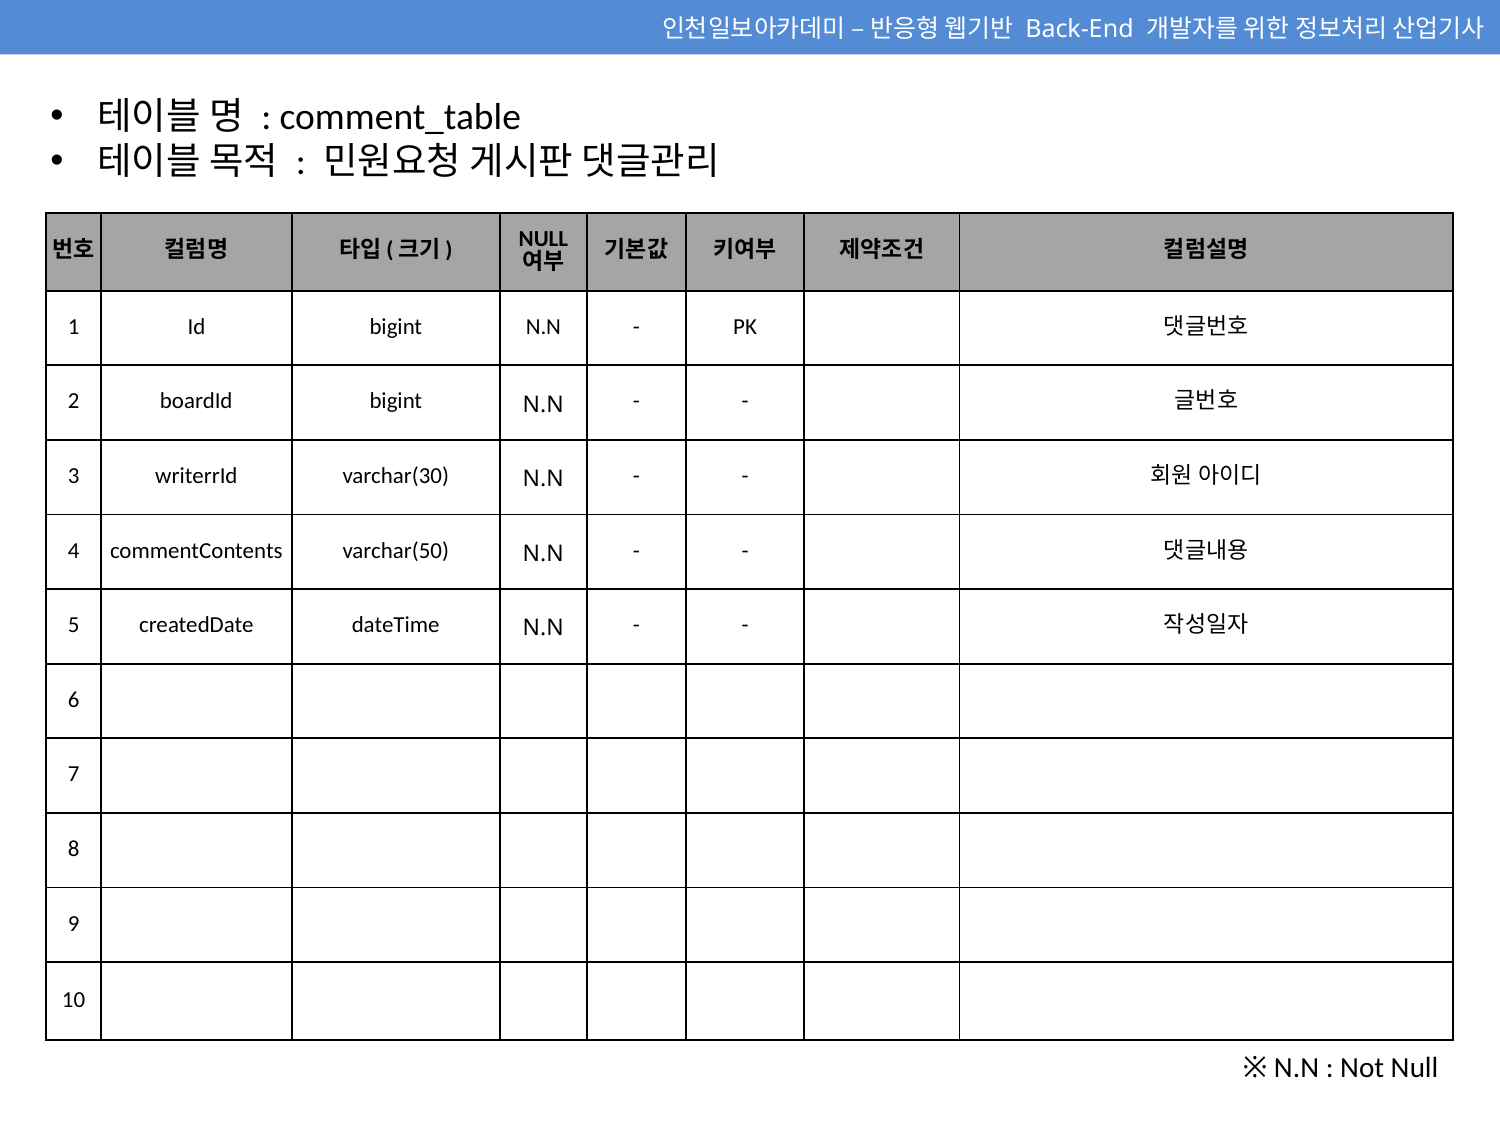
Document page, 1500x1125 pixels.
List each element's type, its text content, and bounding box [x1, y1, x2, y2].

table_cell [102, 888, 291, 961]
table_cell [805, 963, 959, 1039]
table_cell [960, 739, 1452, 812]
table_cell [960, 814, 1452, 887]
table_cell [102, 963, 291, 1039]
text_box ※ N.N : Not Null [1221, 1040, 1454, 1091]
table_cell - [687, 441, 803, 514]
table_cell [501, 888, 586, 961]
text_box 테이블 명 : comment_table 테이블 목적 : 민원요청 게시판 댓글관리 [35, 84, 1460, 190]
table_cell writerrId [102, 441, 291, 514]
table_header 기본값 [588, 214, 685, 290]
table_cell 9 [47, 888, 100, 961]
table_cell - [687, 366, 803, 439]
table_cell [293, 888, 499, 961]
table_cell createdDate [102, 590, 291, 663]
table_cell [588, 888, 685, 961]
table_cell [687, 963, 803, 1039]
table_cell [293, 739, 499, 812]
table_cell [805, 739, 959, 812]
table_cell - [588, 441, 685, 514]
table_cell bigint [293, 292, 499, 364]
table_cell 댓글번호 [960, 292, 1452, 364]
table_cell - [687, 515, 803, 588]
table_cell - [687, 590, 803, 663]
table_cell [805, 665, 959, 737]
table_header 키여부 [687, 214, 803, 290]
table_cell [102, 739, 291, 812]
table_cell 댓글내용 [960, 515, 1452, 588]
table_cell 회원 아이디 [960, 441, 1452, 514]
table_cell - [588, 515, 685, 588]
table_cell commentContents [102, 515, 291, 588]
table_cell [293, 963, 499, 1039]
table_cell [805, 441, 959, 514]
table_cell N.N [501, 515, 586, 588]
table_cell [805, 366, 959, 439]
table_cell [501, 665, 586, 737]
table_cell 10 [47, 963, 100, 1039]
table_cell varchar(50) [293, 515, 499, 588]
table_header 컬럼설명 [960, 214, 1452, 290]
table_cell [102, 665, 291, 737]
table_cell N.N [501, 590, 586, 663]
table_cell 3 [47, 441, 100, 514]
table_header 번호 [47, 214, 100, 290]
table_cell [588, 739, 685, 812]
table_cell boardId [102, 366, 291, 439]
table_cell [588, 665, 685, 737]
table_cell bigint [293, 366, 499, 439]
table_cell [293, 665, 499, 737]
table_cell [102, 814, 291, 887]
table_cell 4 [47, 515, 100, 588]
table_cell [687, 814, 803, 887]
table_cell 작성일자 [960, 590, 1452, 663]
table_cell - [588, 292, 685, 364]
table_cell N.N [501, 366, 586, 439]
table_cell [501, 963, 586, 1039]
table_cell [960, 665, 1452, 737]
table_cell [960, 888, 1452, 961]
table_cell - [588, 366, 685, 439]
table_cell [501, 814, 586, 887]
table_cell N.N [501, 441, 586, 514]
table_cell PK [687, 292, 803, 364]
table_cell [805, 590, 959, 663]
table_cell [805, 292, 959, 364]
table_header 제약조건 [805, 214, 959, 290]
table_cell Id [102, 292, 291, 364]
table_cell varchar(30) [293, 441, 499, 514]
table_cell 8 [47, 814, 100, 887]
table_cell [293, 814, 499, 887]
table_header 컬럼명 [102, 214, 291, 290]
table_cell [805, 888, 959, 961]
table_cell [588, 963, 685, 1039]
table_cell [501, 739, 586, 812]
table_cell [588, 814, 685, 887]
table_cell [805, 814, 959, 887]
table_cell [960, 963, 1452, 1039]
table_cell 1 [47, 292, 100, 364]
table_cell 7 [47, 739, 100, 812]
table_cell N.N [501, 292, 586, 364]
table_cell 6 [47, 665, 100, 737]
table_cell 글번호 [960, 366, 1452, 439]
table_header 타입(크기) [293, 214, 499, 290]
table_cell [687, 665, 803, 737]
table_cell dateTime [293, 590, 499, 663]
table_cell [805, 515, 959, 588]
table_header NULL 여부 [501, 214, 586, 290]
table_cell 2 [47, 366, 100, 439]
table_cell - [588, 590, 685, 663]
table_cell [687, 888, 803, 961]
table_cell [687, 739, 803, 812]
table_cell 5 [47, 590, 100, 663]
